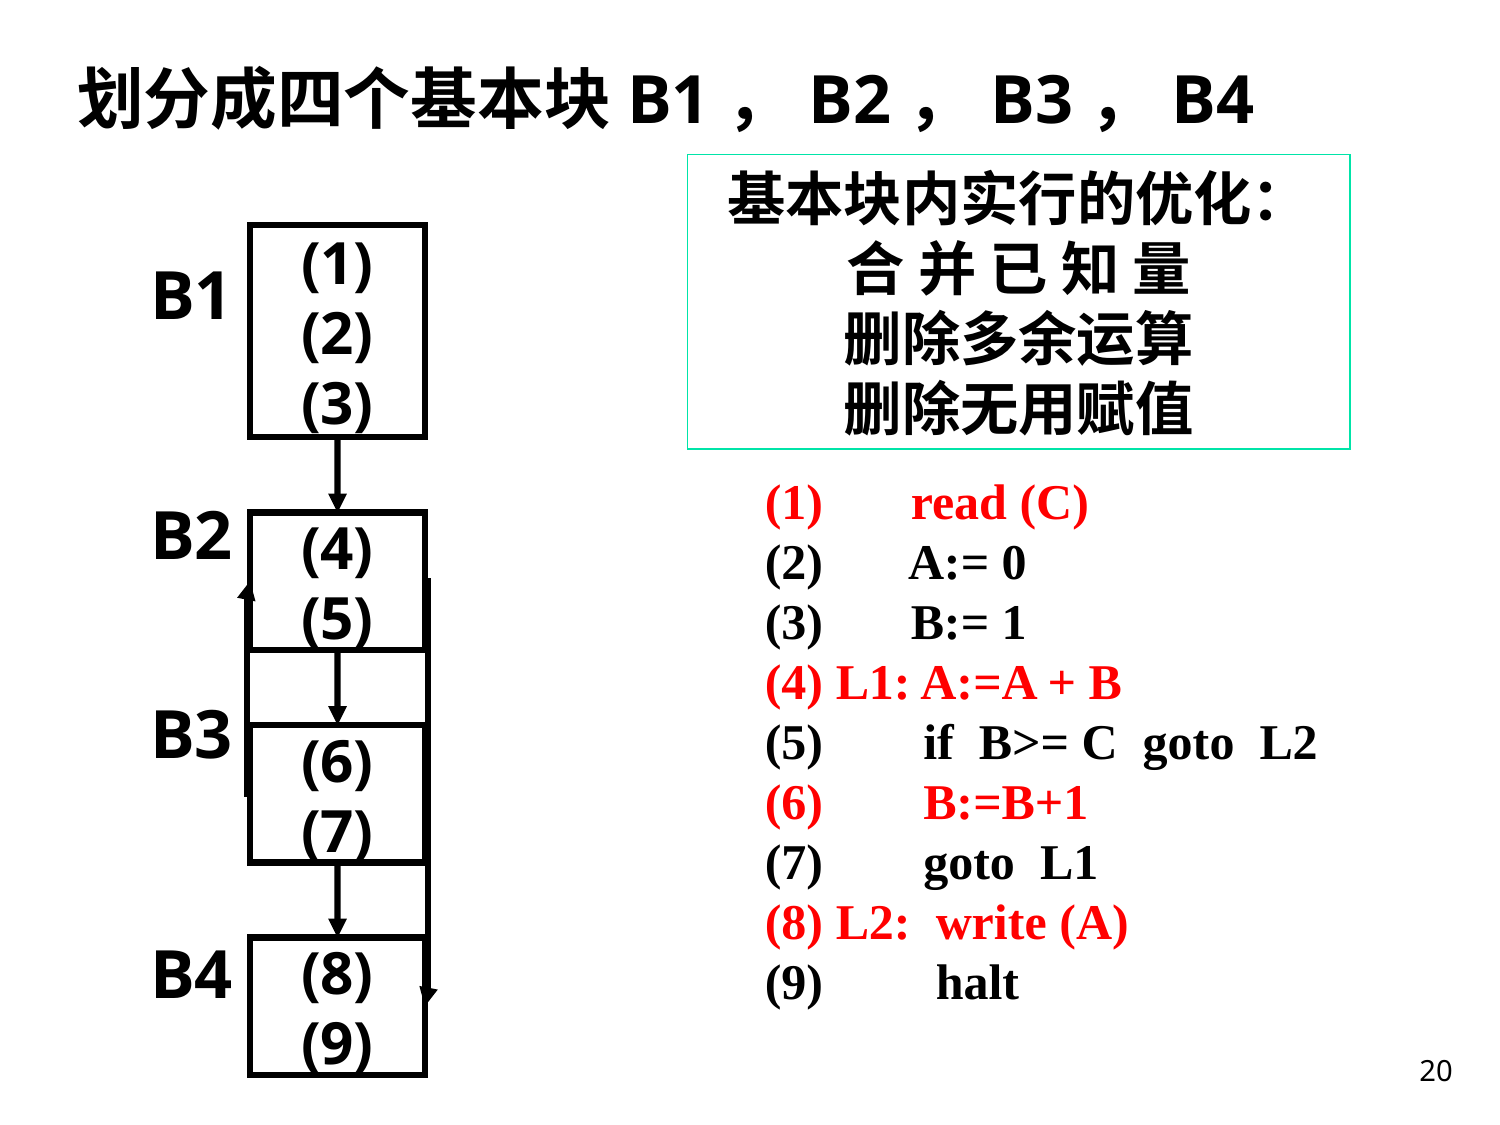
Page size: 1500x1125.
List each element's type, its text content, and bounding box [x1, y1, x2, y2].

text_box (6) (7) [249, 724, 422, 863]
slide_number 20 [1154, 1023, 1468, 1100]
text_box (8) (9) [249, 937, 425, 1075]
text_box B1 B2 B3 B4 [135, 245, 248, 1020]
text_box 划分成四个基本块B1，B2，B3，B4 [62, 49, 1500, 145]
text_box (4) (5) [249, 512, 425, 650]
text_box (1) (2) (3) [249, 224, 425, 438]
text_box [331, 649, 344, 725]
text_box (1) read (C) (2) A:= 0 (3) B:= 1 (4) L1: A:=A + B (5) if B>= C goto L2 (6) B:=B+1 (7) goto L1 (8) L2: write (A) (9) halt [749, 462, 1438, 1035]
text_box 基本块内实行的优化：合 并 已 知 量 删除多余运算 删除无用赋值 [687, 154, 1350, 450]
text_box [331, 437, 344, 513]
text_box [331, 862, 344, 938]
